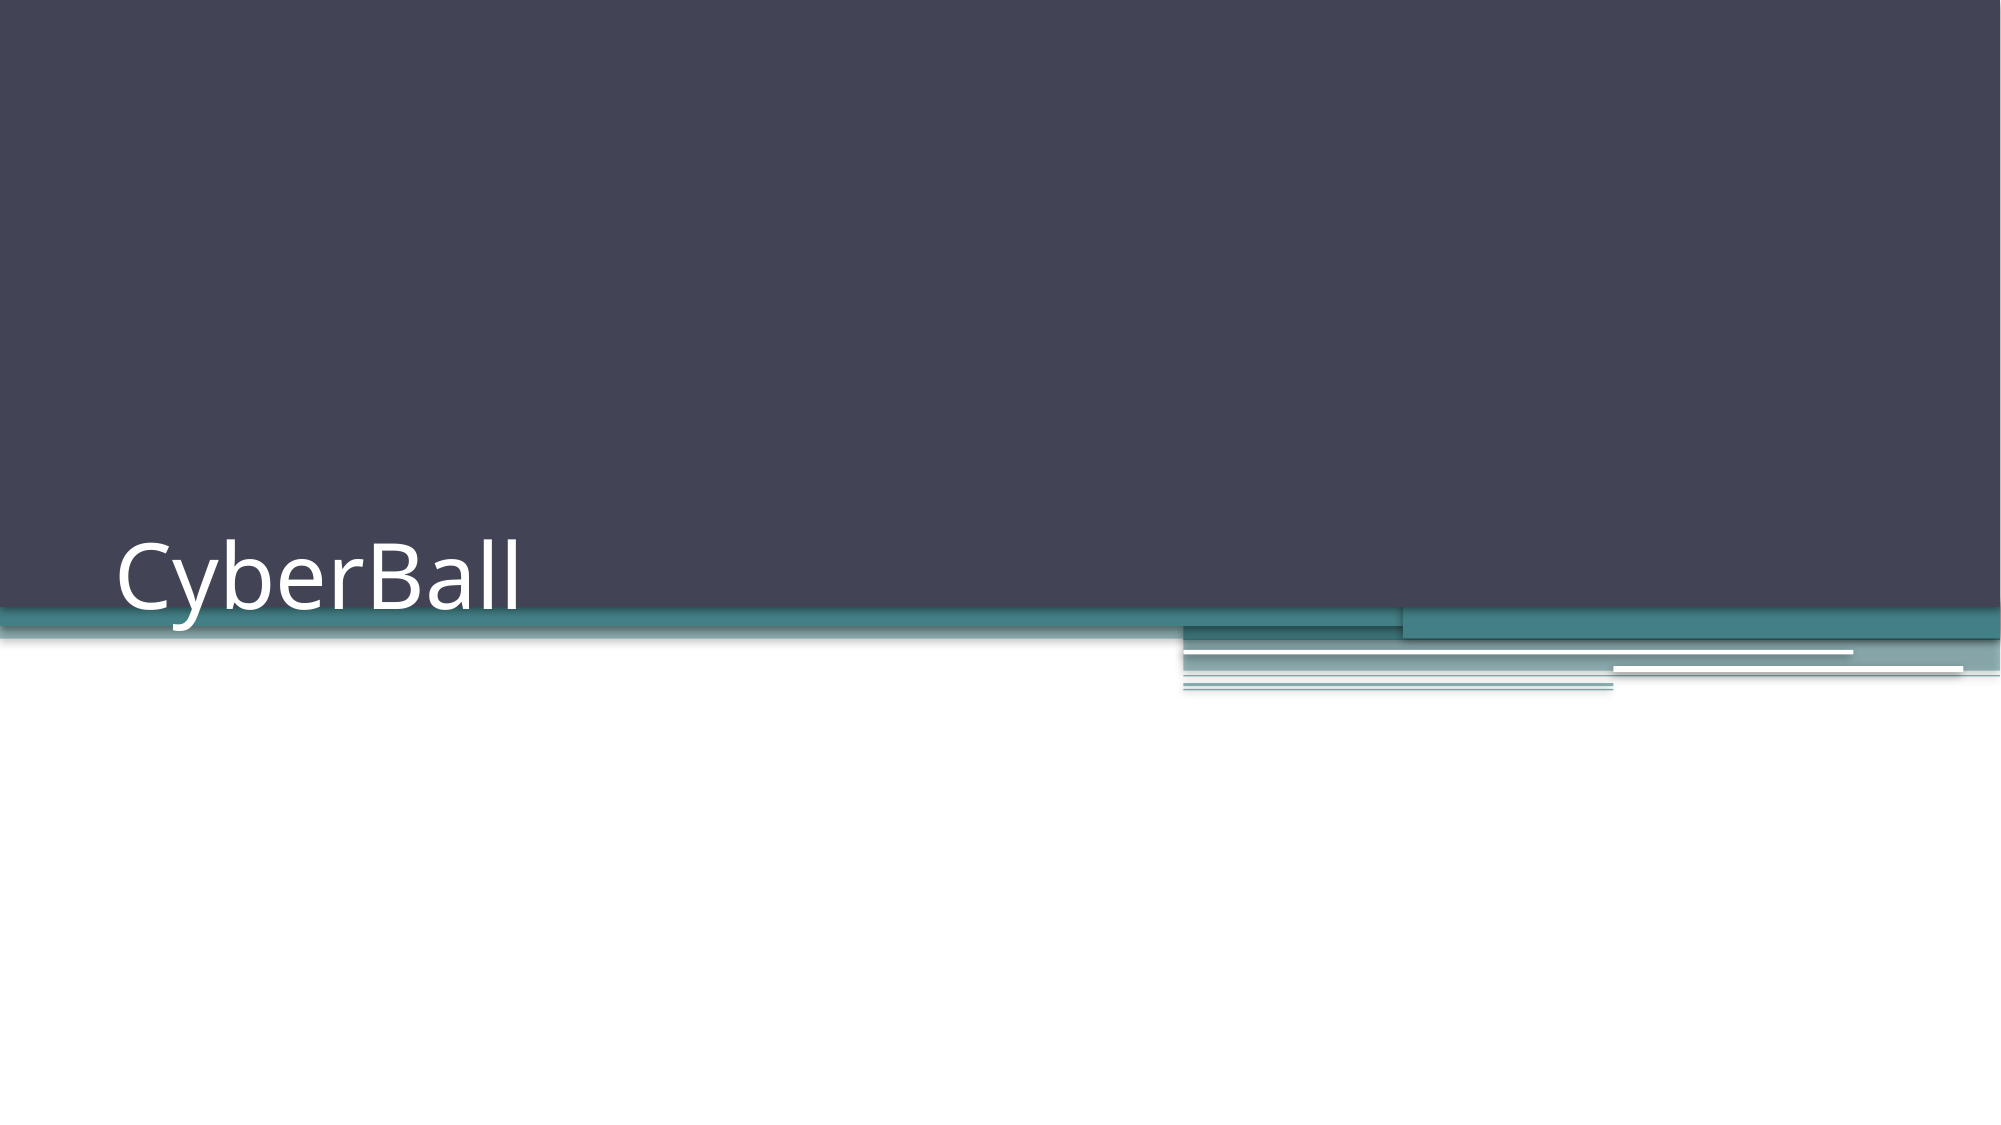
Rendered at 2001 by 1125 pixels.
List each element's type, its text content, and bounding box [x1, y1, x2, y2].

title CyberBall [99, 394, 1950, 636]
